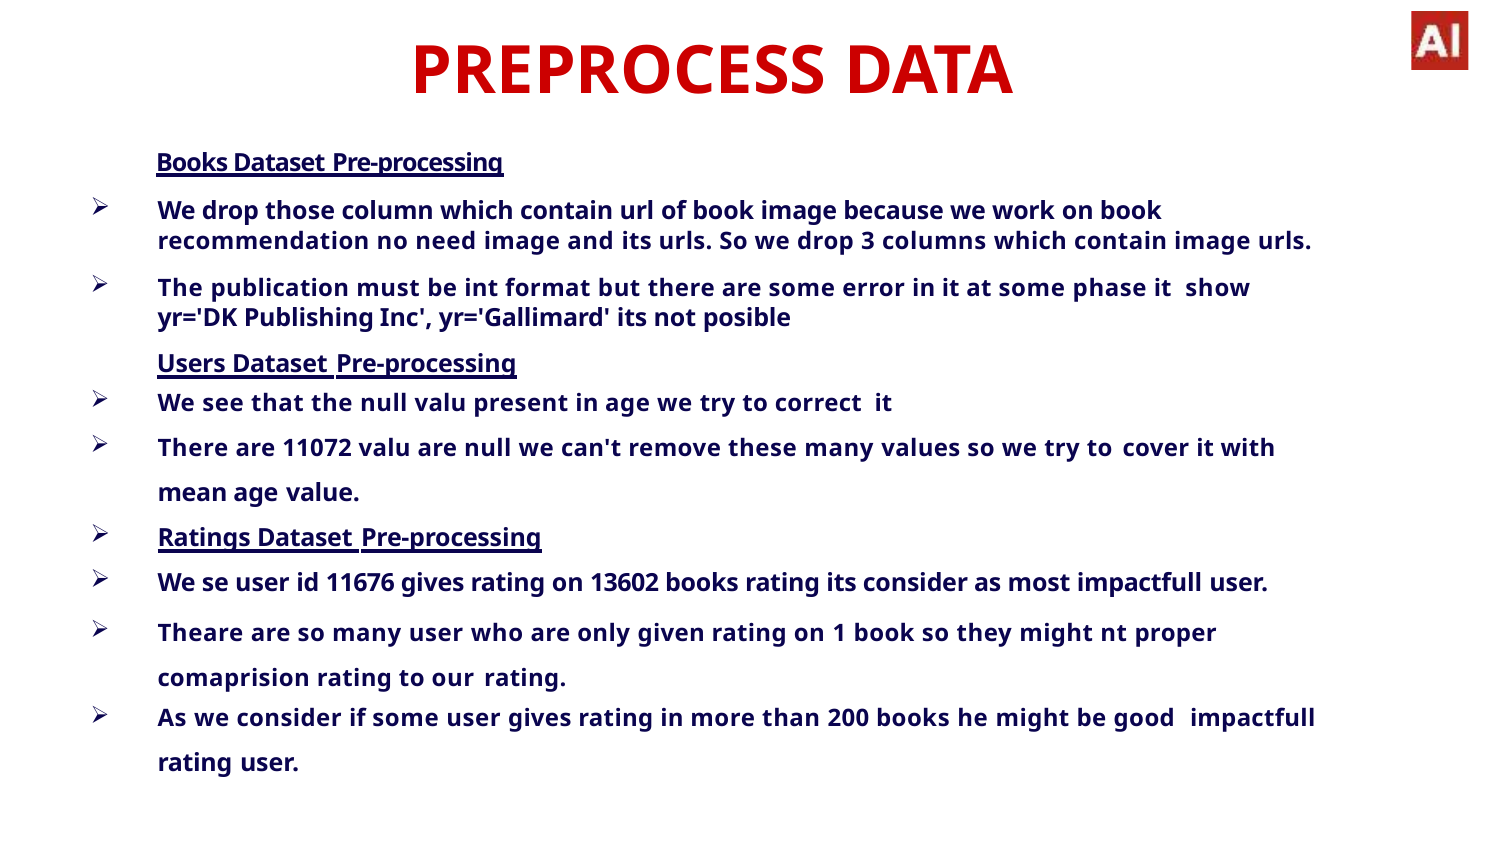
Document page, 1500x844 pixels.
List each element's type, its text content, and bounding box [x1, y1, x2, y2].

text_box Books Dataset Pre-processing We drop those column which contain url of book image because we work on book recommendation no need image and its urls. So we drop 3 columns which contain image urls. The publication must be int format but there are some error in it at some phase it show yr='DK Publishing Inc', yr='Gallimard' its not posible Users Dataset Pre-processing We see that the null valu present in age we try to correct it There are 11072 valu are null we can't remove these many values so we try to cover it with mean age value. Ratings Dataset Pre-processing We se user id 11676 gives rating on 13602 books rating its consider as most impactfull user. Theare are so many user who are only given rating on 1 book so they might nt proper comaprision rating to our rating. As we consider if some user gives rating in more than 200 books he might be good impactfull rating user. [88, 144, 1474, 777]
title PREPROCESS DATA [408, 24, 1134, 144]
picture [1411, 11, 1469, 70]
